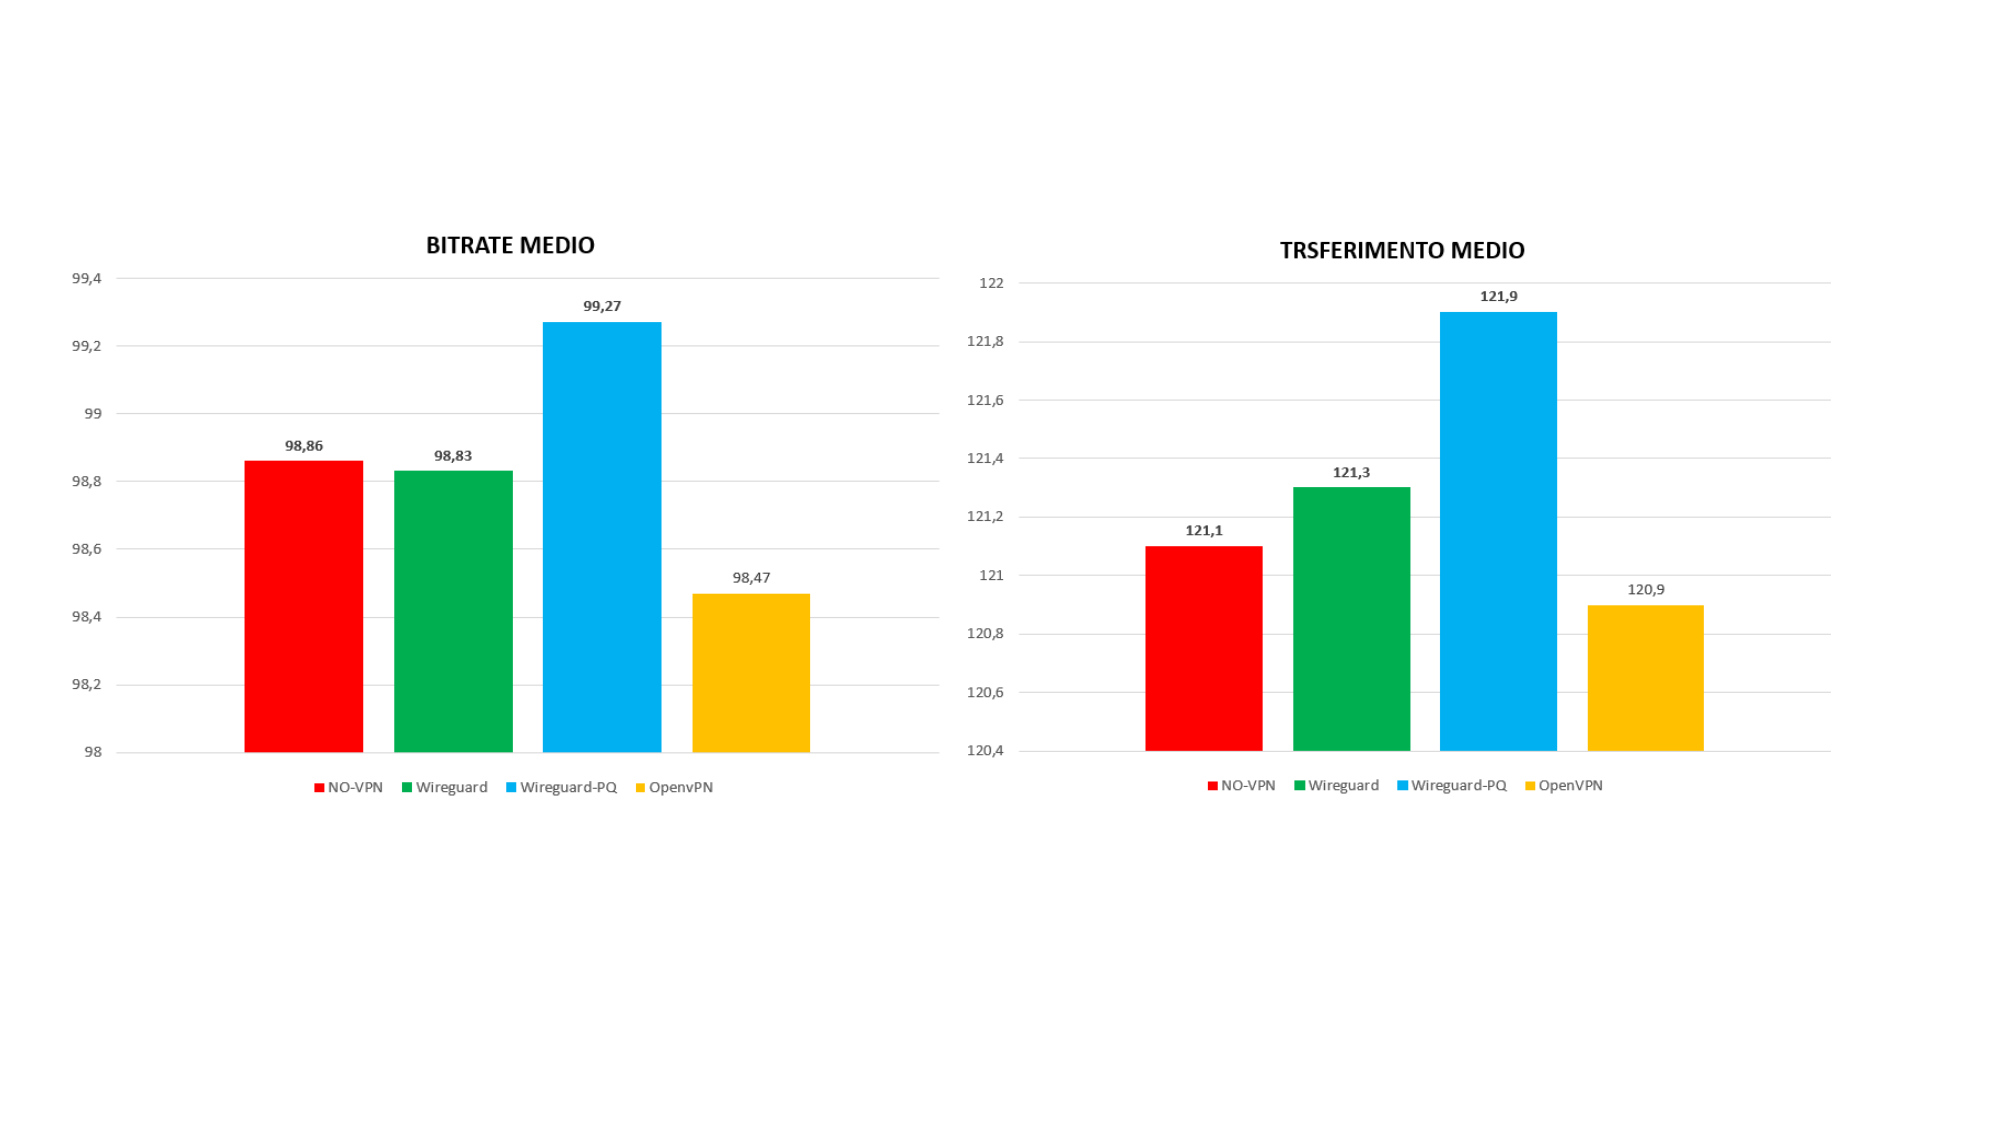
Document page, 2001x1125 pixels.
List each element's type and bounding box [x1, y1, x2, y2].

picture [943, 219, 1832, 810]
picture [45, 219, 941, 810]
